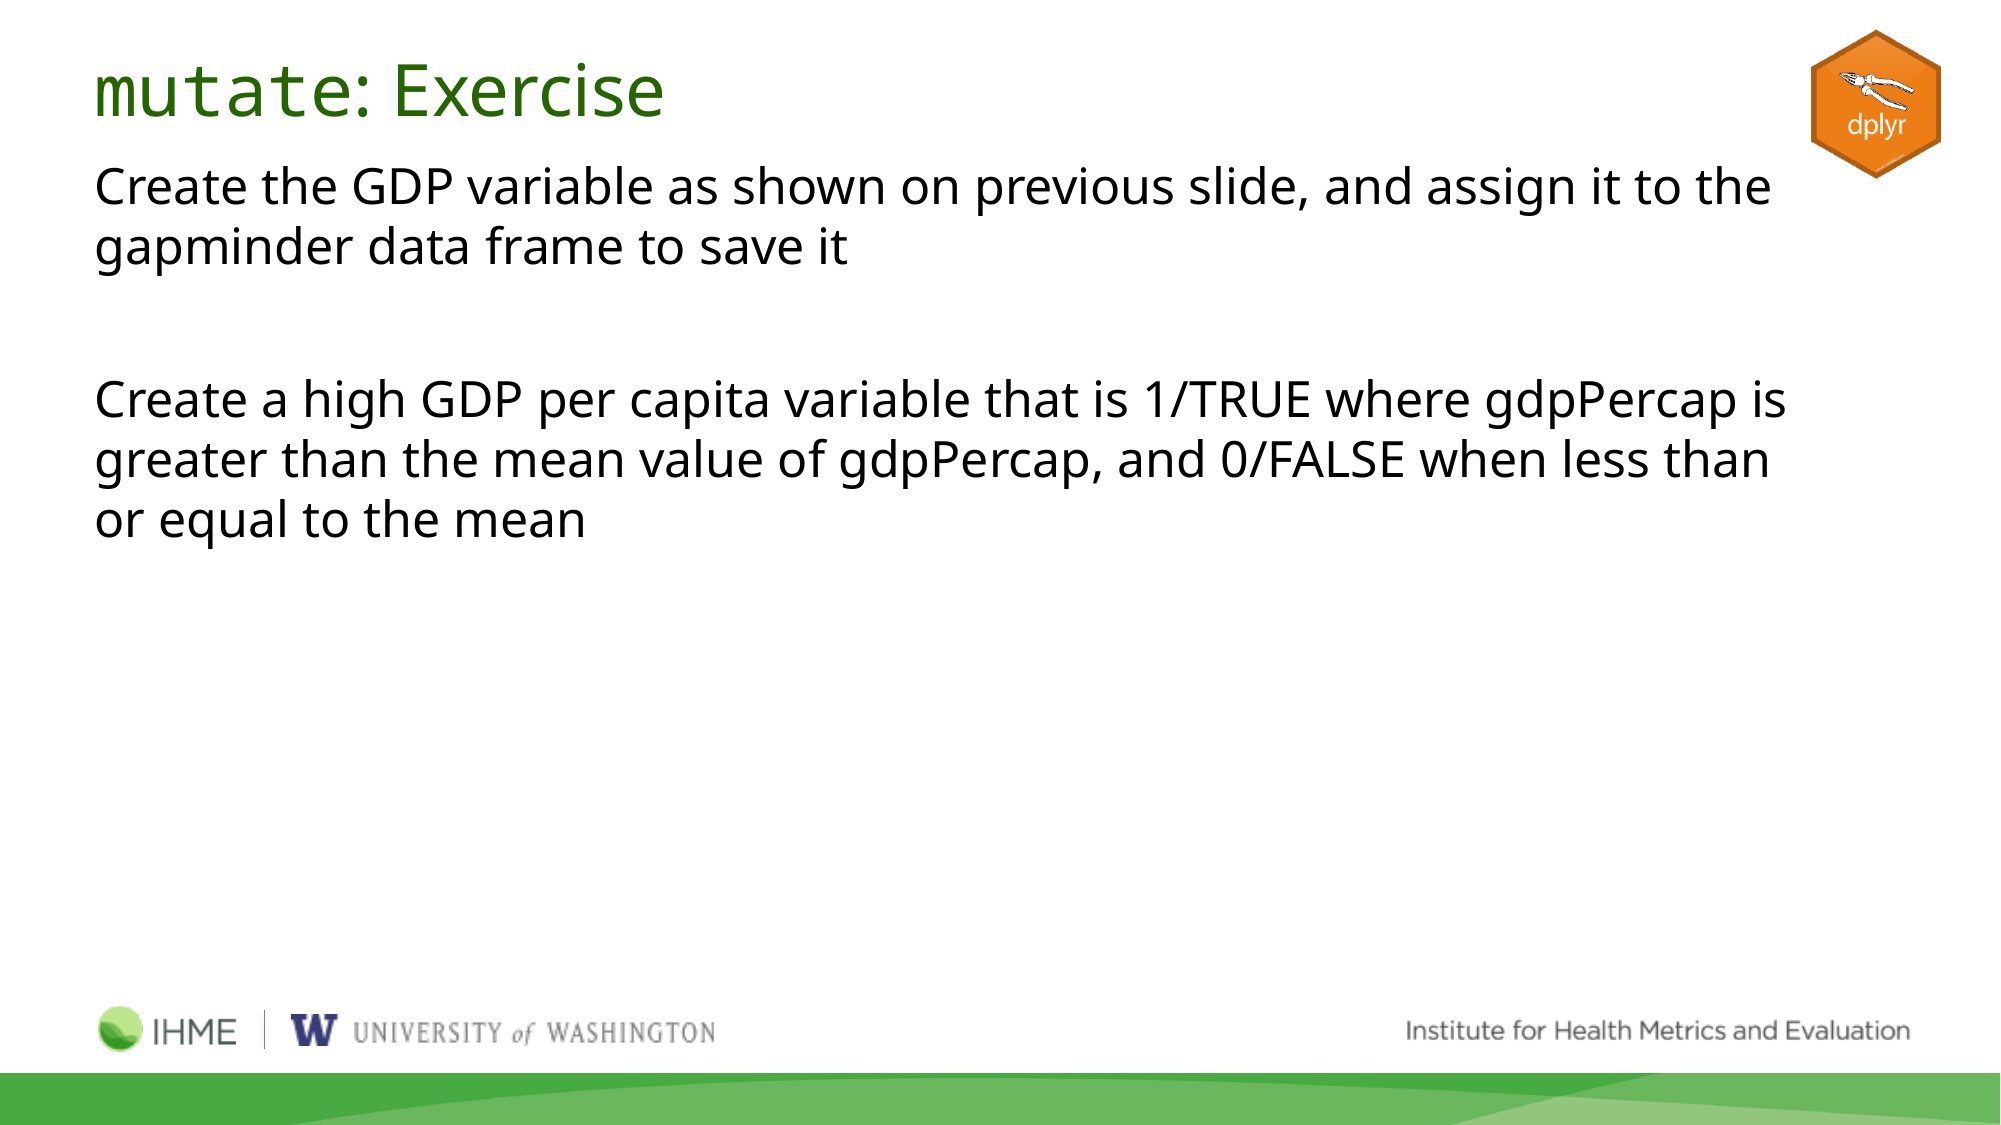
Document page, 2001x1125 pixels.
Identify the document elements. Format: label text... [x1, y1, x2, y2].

list Create the GDP variable as shown on previous slide, and assign it to the gapminder data frame to save it Create a high GDP per capita variable that is 1/TRUE where gdpPercap is greater than the mean value of gdpPercap, and 0/FALSE when less than or equal to the mean [79, 146, 1826, 507]
picture [98, 1006, 236, 1052]
picture [0, 1073, 2001, 1125]
picture [1811, 29, 1941, 180]
title mutate: Exercise [79, 37, 1806, 140]
picture [1399, 1013, 1916, 1046]
